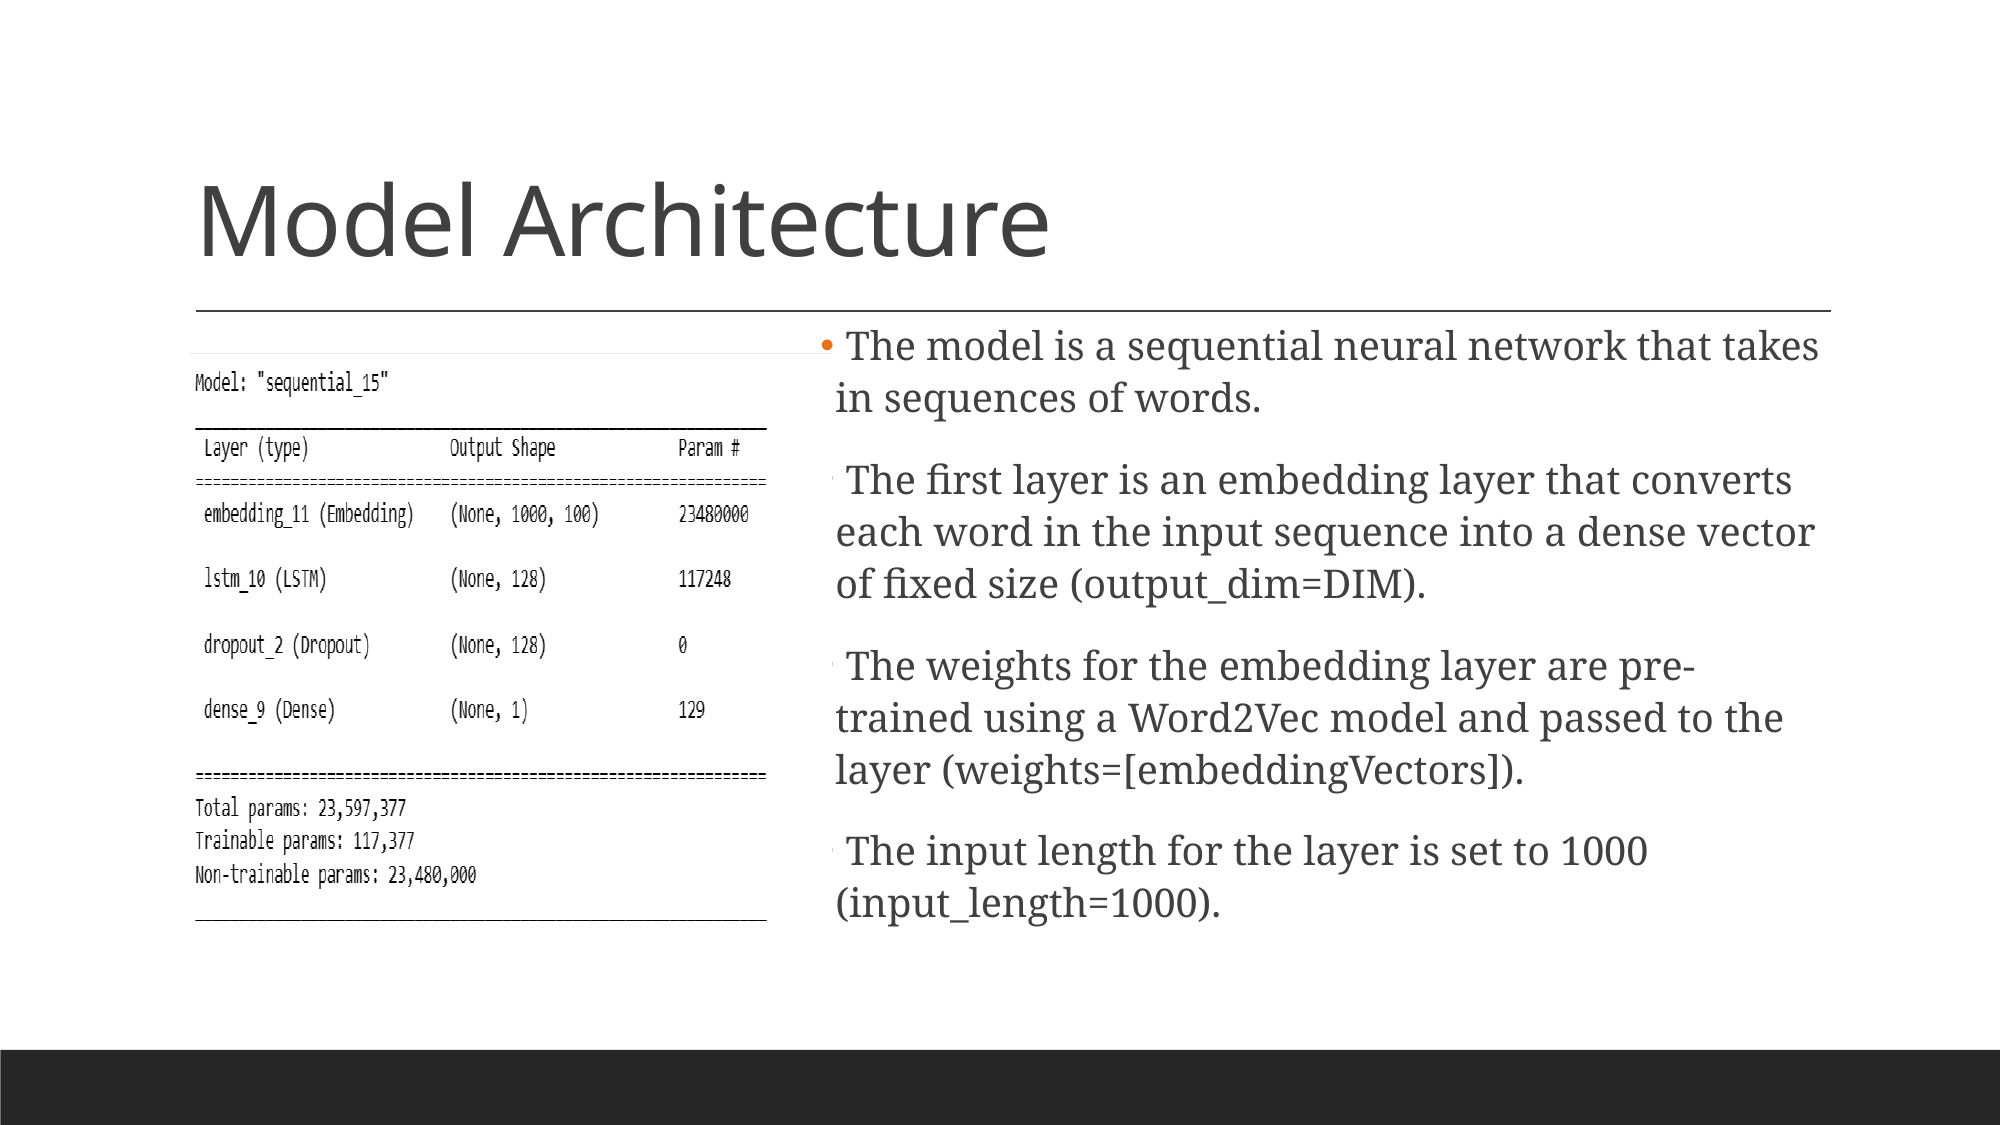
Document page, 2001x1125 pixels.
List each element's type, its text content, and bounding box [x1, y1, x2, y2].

title Model Architecture [180, 47, 1830, 285]
list The model is a sequential neural network that takes in sequences of words. The first layer is an embedding layer that converts each word in the input sequence into a dense vector of fixed size (output_dim=DIM). The weights for the embedding layer are pre-trained using a Word2Vec model and passed to the layer (weights=[embeddingVectors]). The input length for the layer is set to 1000 (input_length=1000). [820, 308, 1830, 1125]
picture [187, 353, 833, 932]
